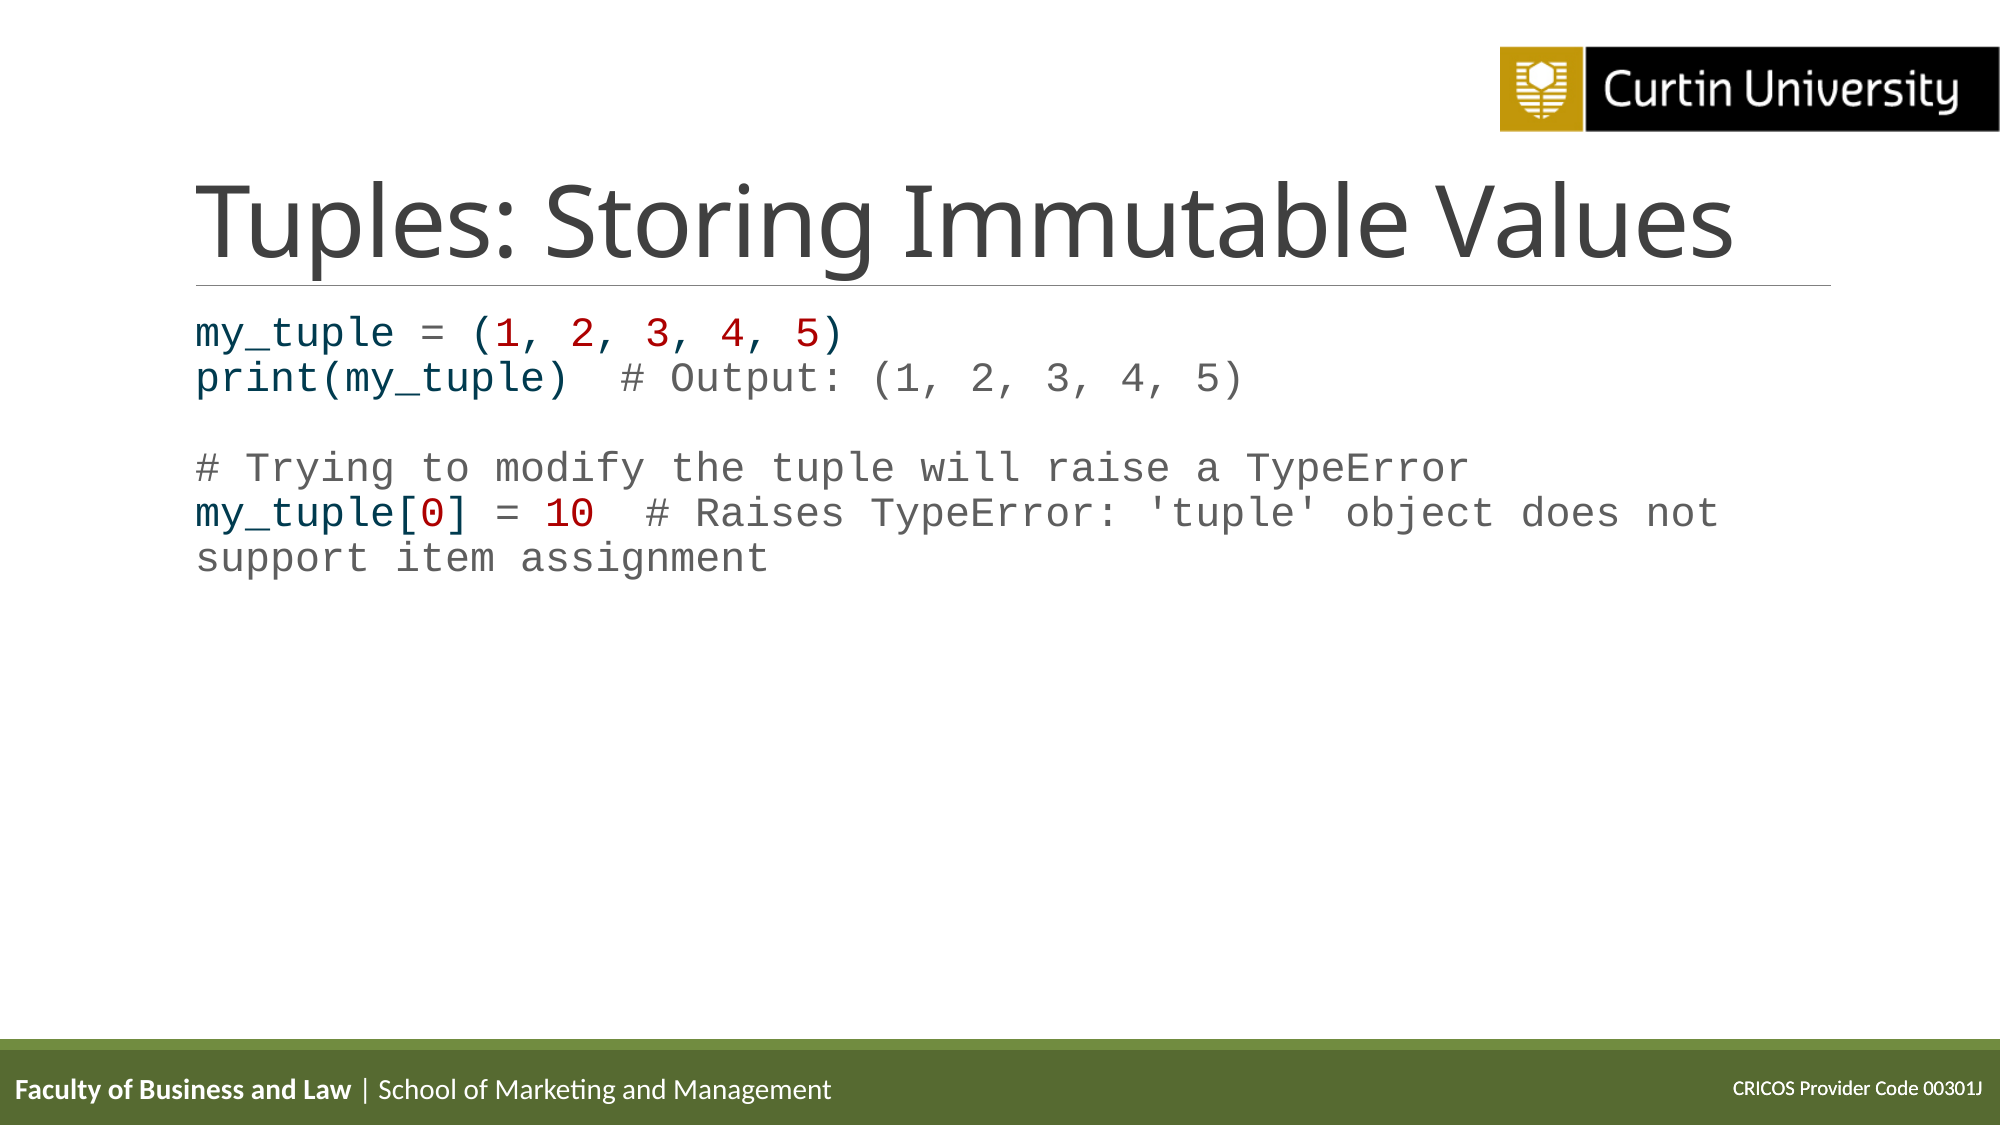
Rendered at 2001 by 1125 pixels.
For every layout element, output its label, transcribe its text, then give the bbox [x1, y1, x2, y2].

picture [1500, 46, 2000, 132]
footer Faculty of Business and Law | School of Marketing and Management [0, 1057, 1646, 1118]
list my_tuple = (1, 2, 3, 4, 5) print(my_tuple) # Output: (1, 2, 3, 4, 5) # Trying to modify the tuple will raise a TypeError my_tuple[0] = 10 # Raises TypeError: 'tuple' object does not support item assignment [180, 302, 1830, 963]
title Tuples: Storing Immutable Values [180, 47, 1830, 285]
